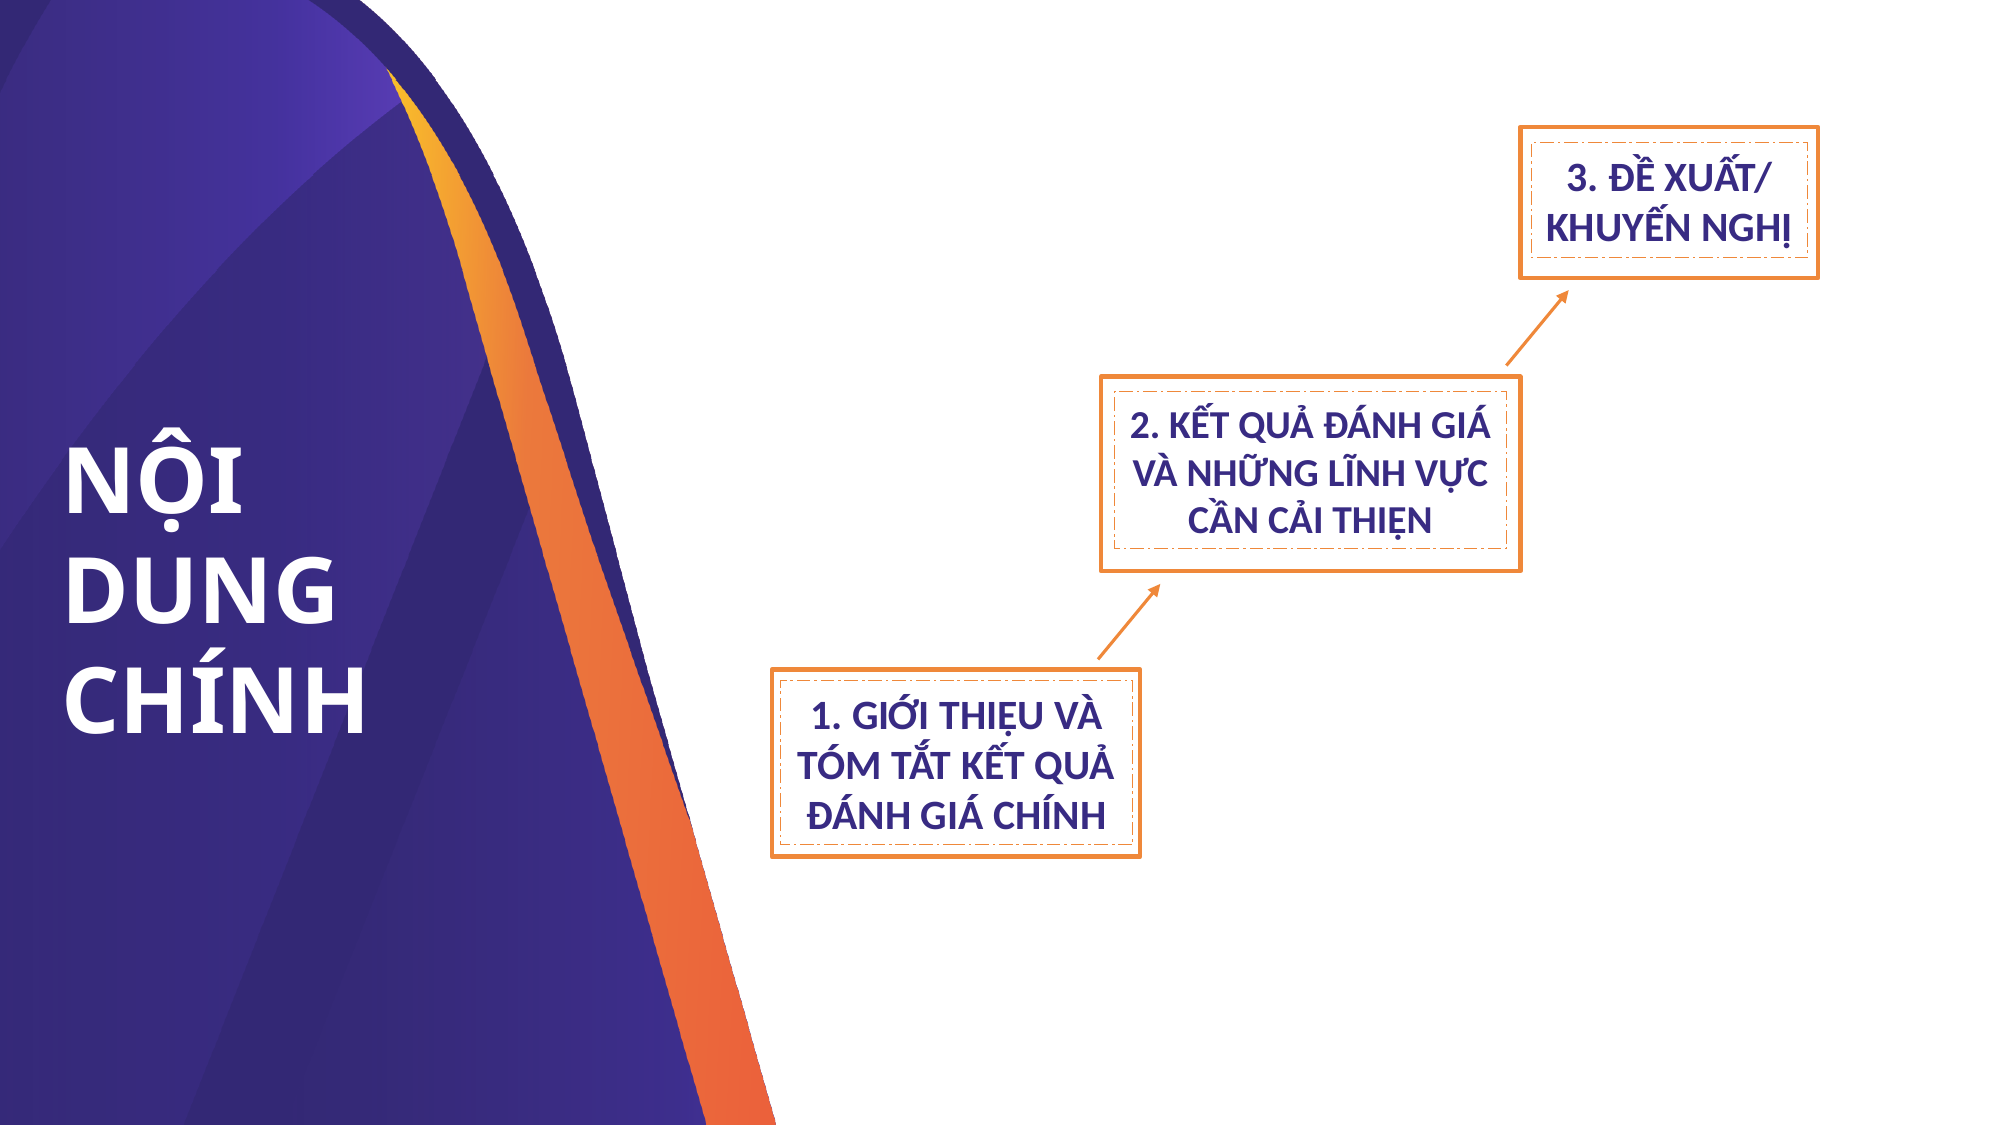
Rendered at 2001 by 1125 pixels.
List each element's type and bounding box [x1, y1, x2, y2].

text_box [1097, 583, 1161, 660]
text_box [1101, 376, 1521, 571]
text_box [1520, 126, 1818, 278]
list [0, 0, 926, 1125]
text_box [771, 669, 1141, 857]
text_box [1506, 290, 1569, 366]
